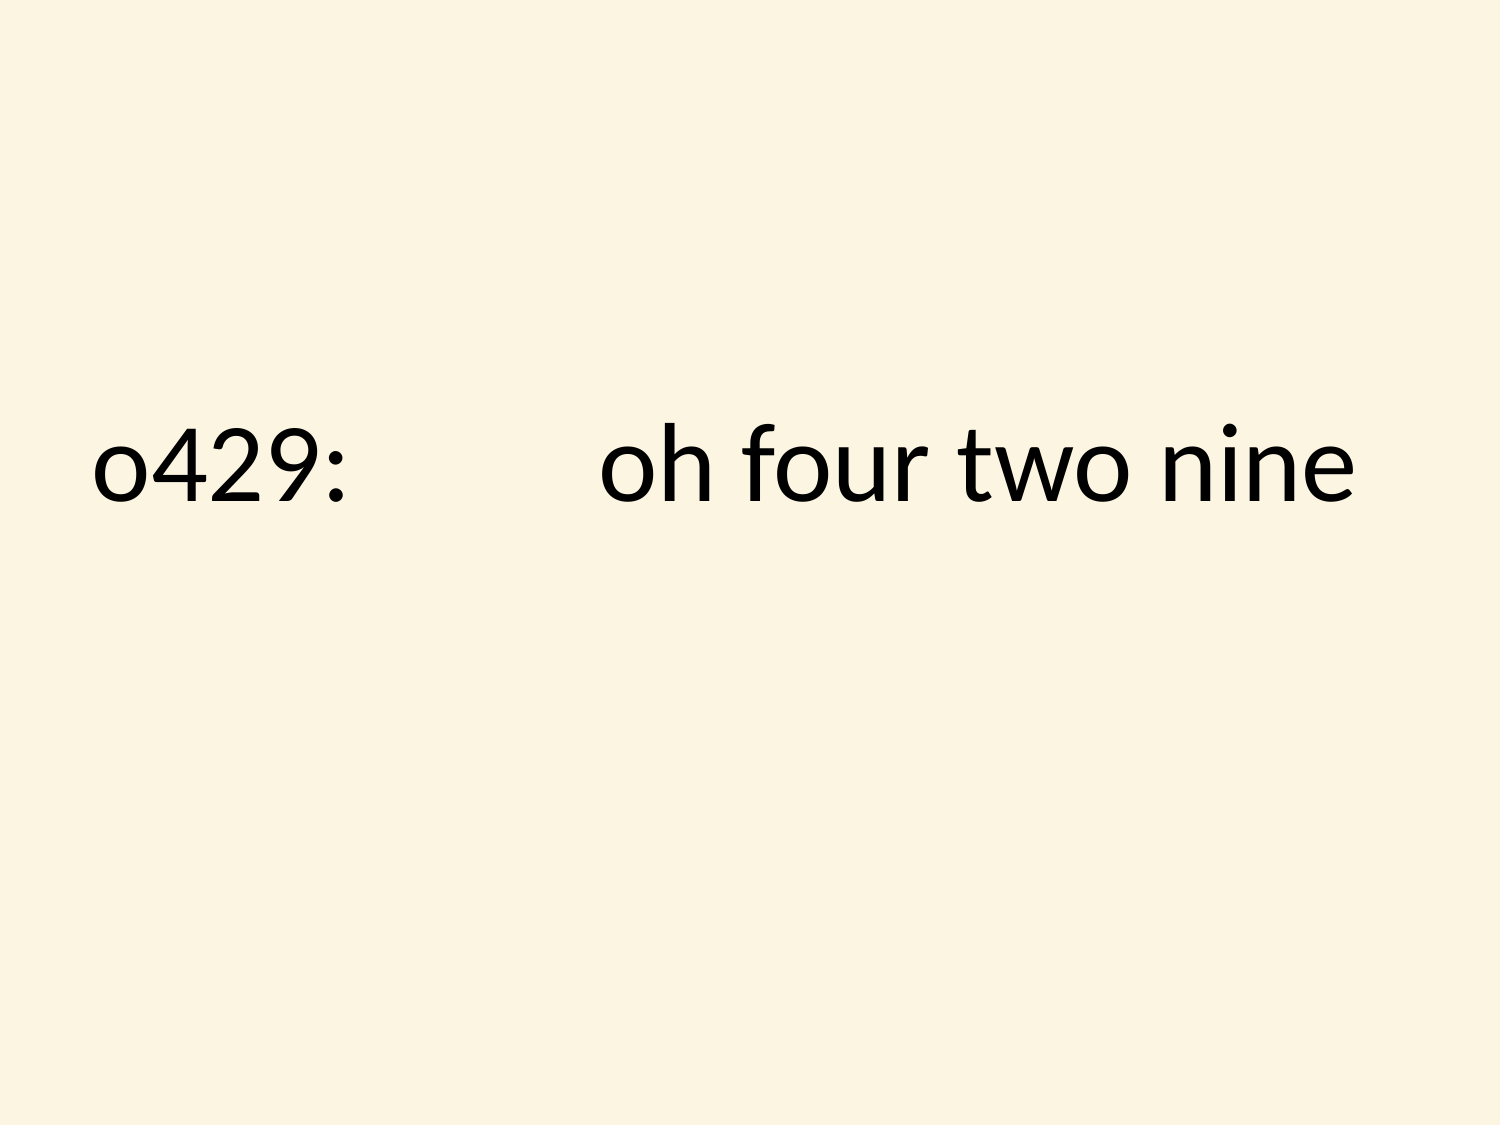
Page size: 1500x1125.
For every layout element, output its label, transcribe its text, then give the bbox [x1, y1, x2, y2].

list o429: oh four two nine [76, 66, 1428, 1036]
